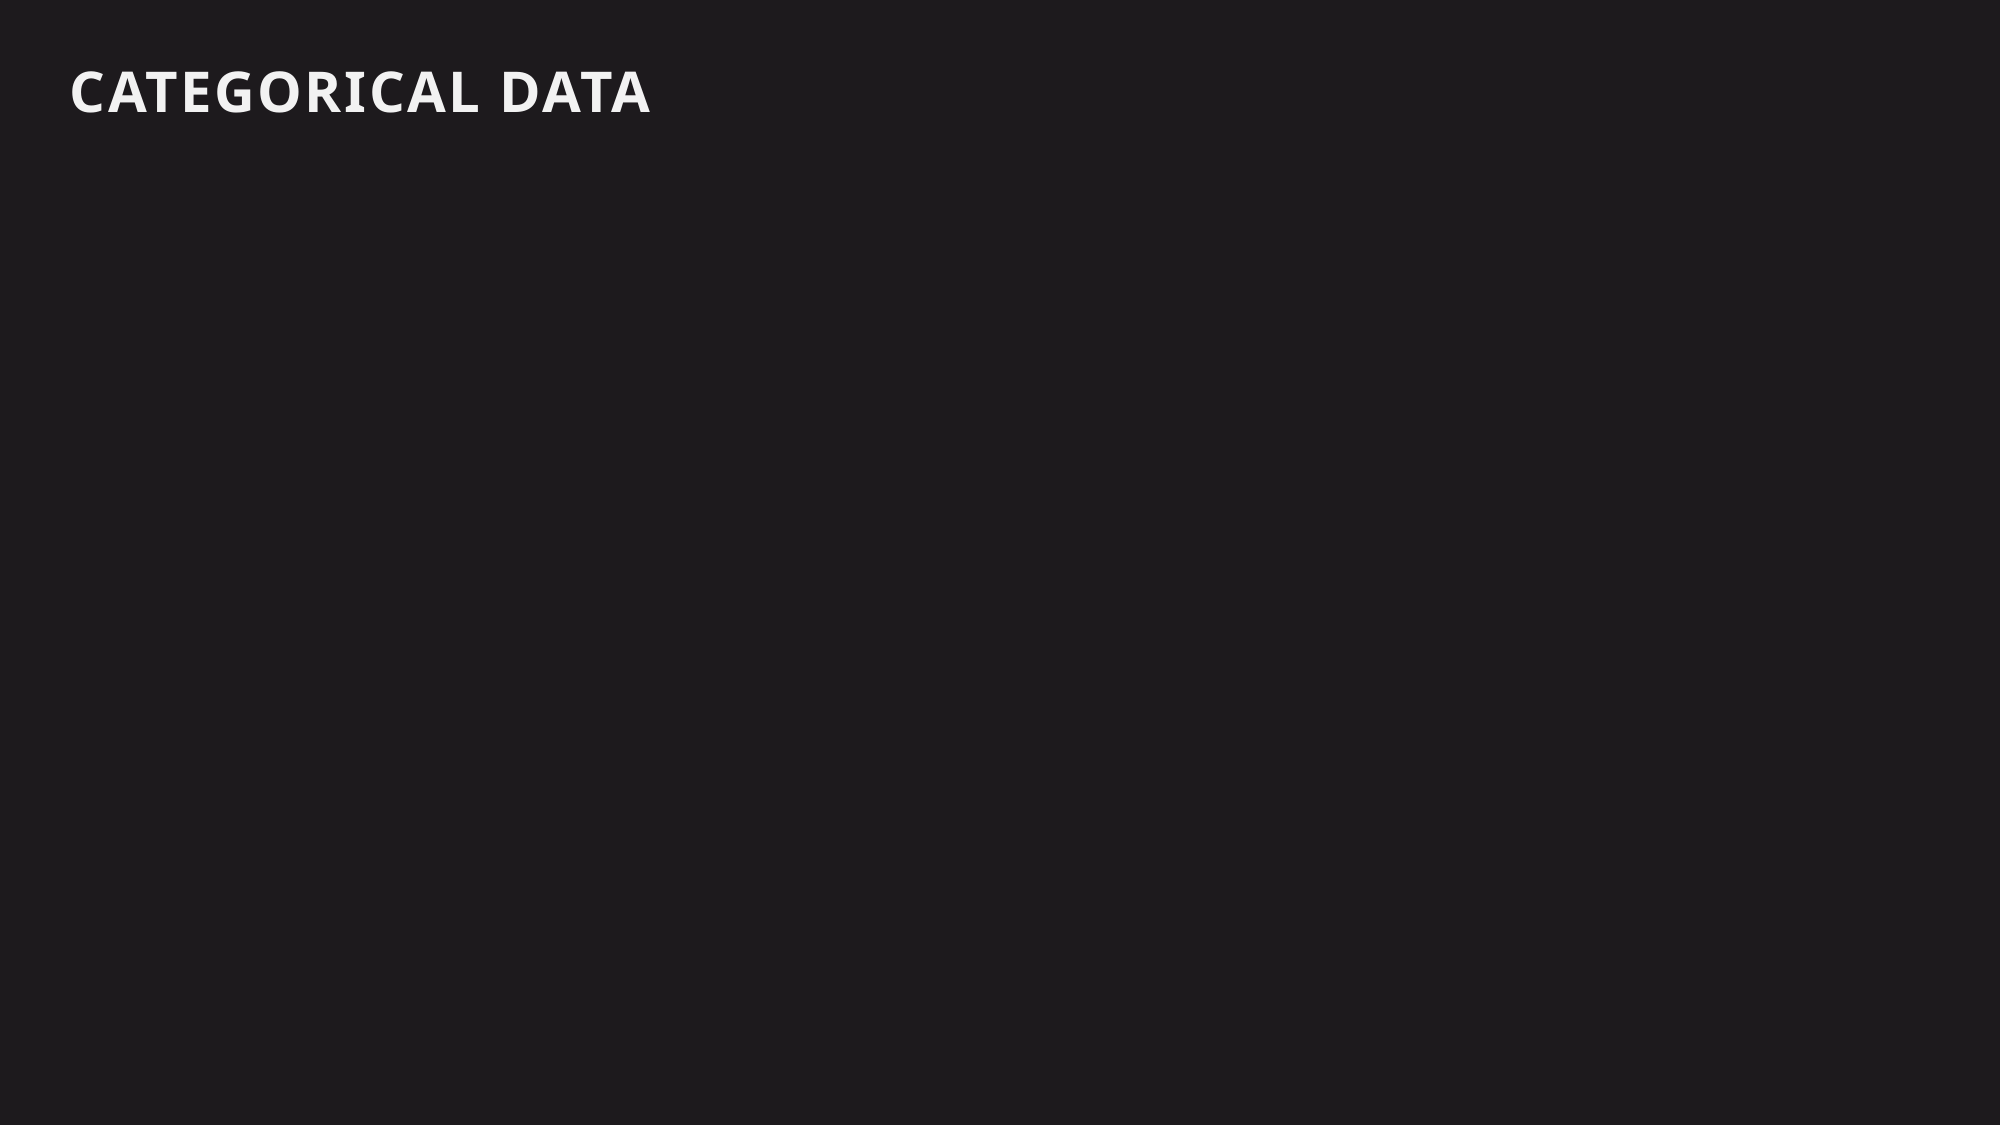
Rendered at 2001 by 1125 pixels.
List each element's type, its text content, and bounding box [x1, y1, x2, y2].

text_box CATEGORICAL DATA [55, 49, 773, 132]
